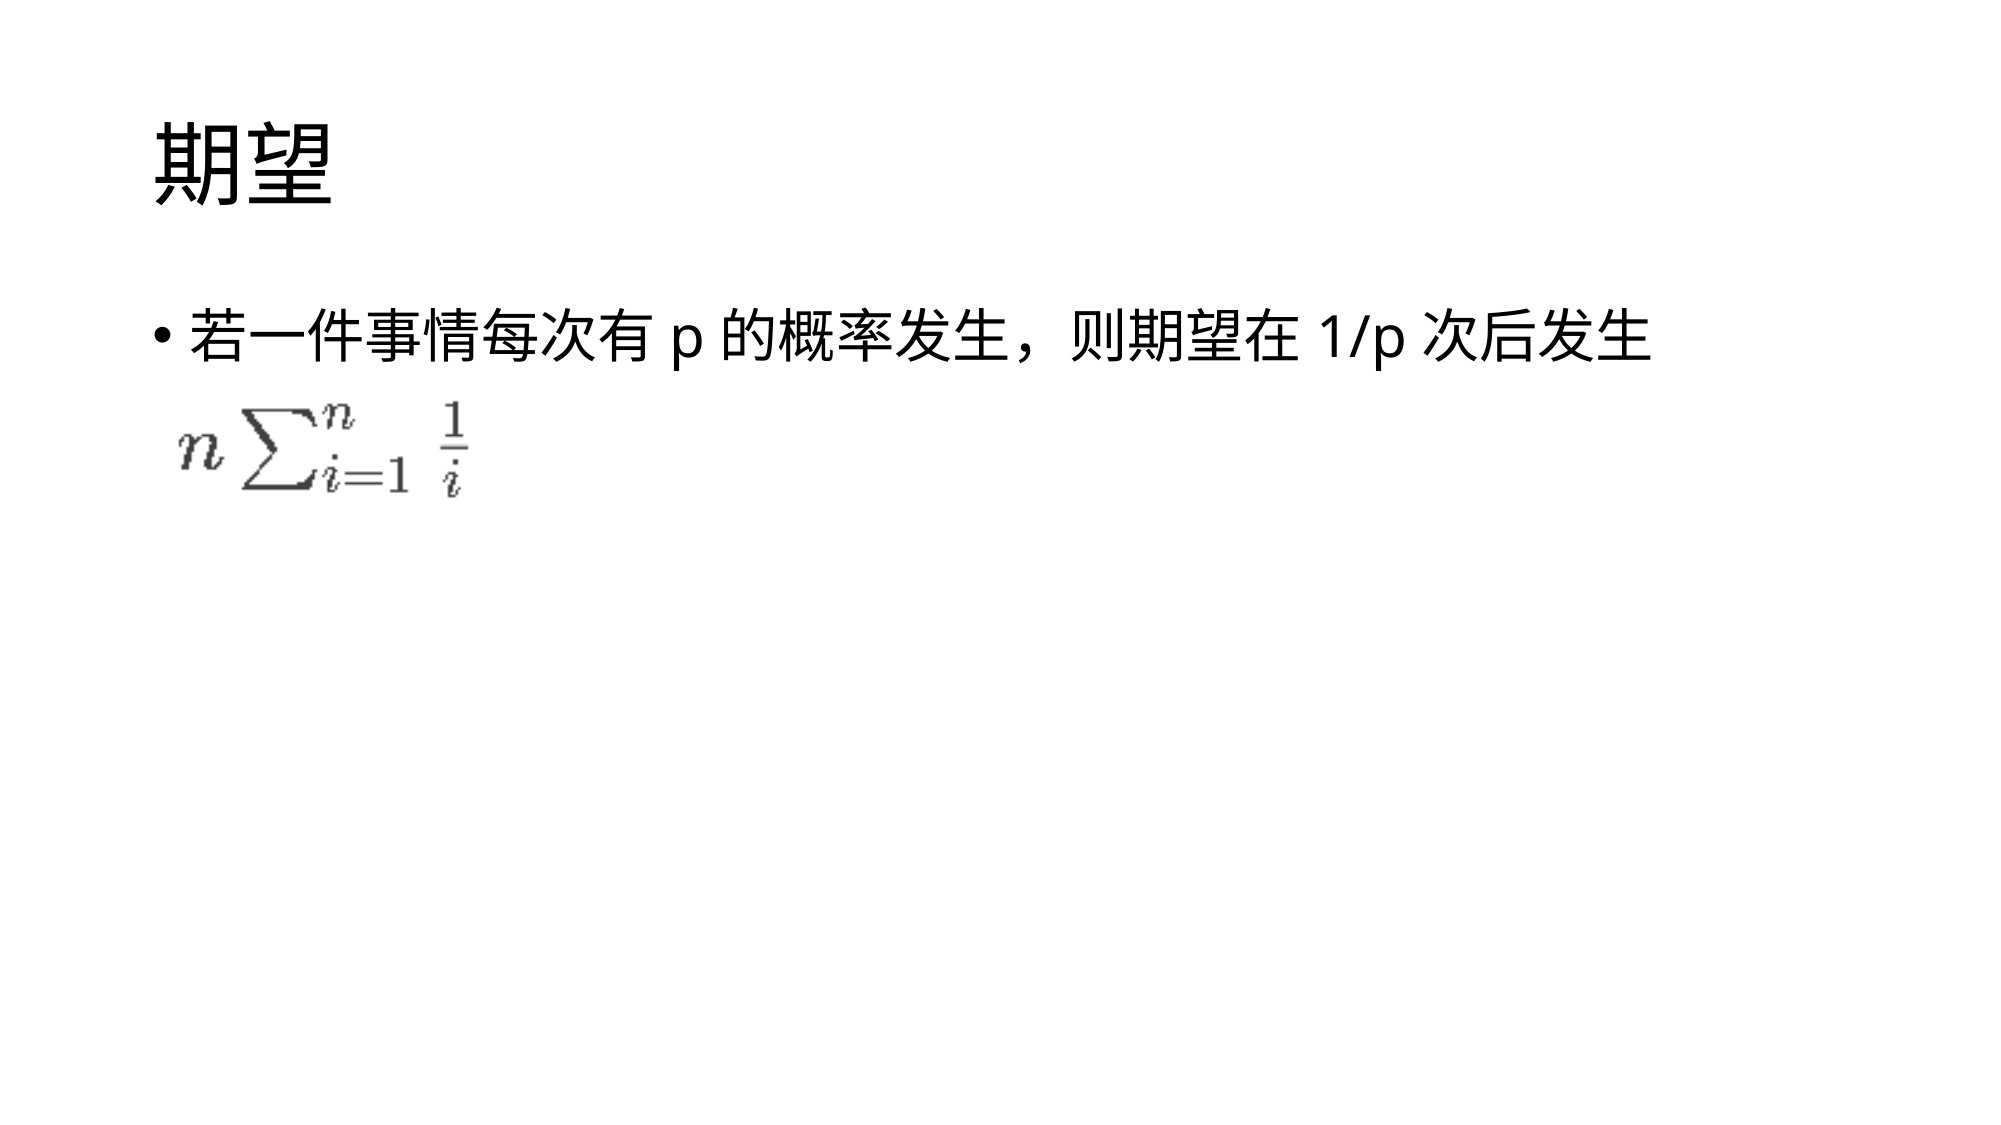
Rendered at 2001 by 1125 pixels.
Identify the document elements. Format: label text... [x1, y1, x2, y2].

title 期望 [137, 59, 1863, 278]
picture [137, 387, 494, 546]
list 若一件事情每次有p的概率发生，则期望在1/p次后发生 [137, 299, 1863, 1014]
